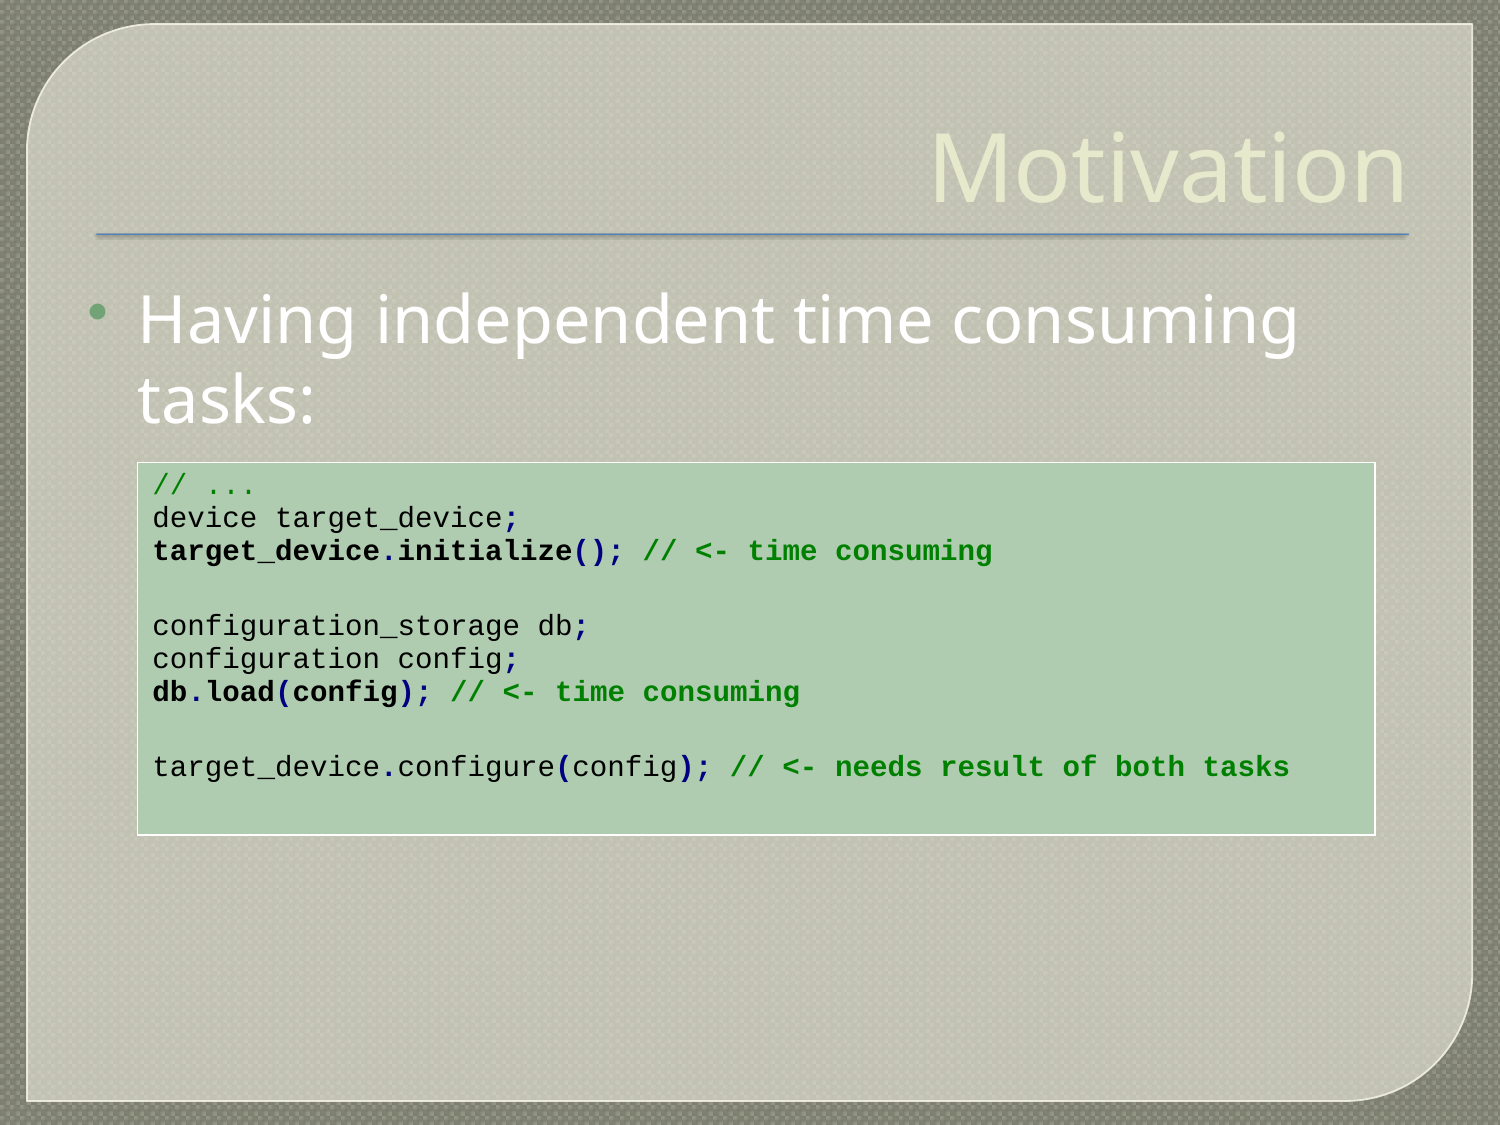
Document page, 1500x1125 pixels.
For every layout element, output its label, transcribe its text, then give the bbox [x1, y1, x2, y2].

text_box Having independent time consuming tasks: [75, 270, 1425, 1013]
table_header // ... device target_device; target_device.initialize(); // <- time consuming configuration_storage db; configuration config; db.load(config); // <- time consuming target_device.configure(config); // <- needs result of both tasks [138, 463, 1374, 834]
text_box Motivation [75, 41, 1425, 229]
picture [0, 0, 1500, 1125]
